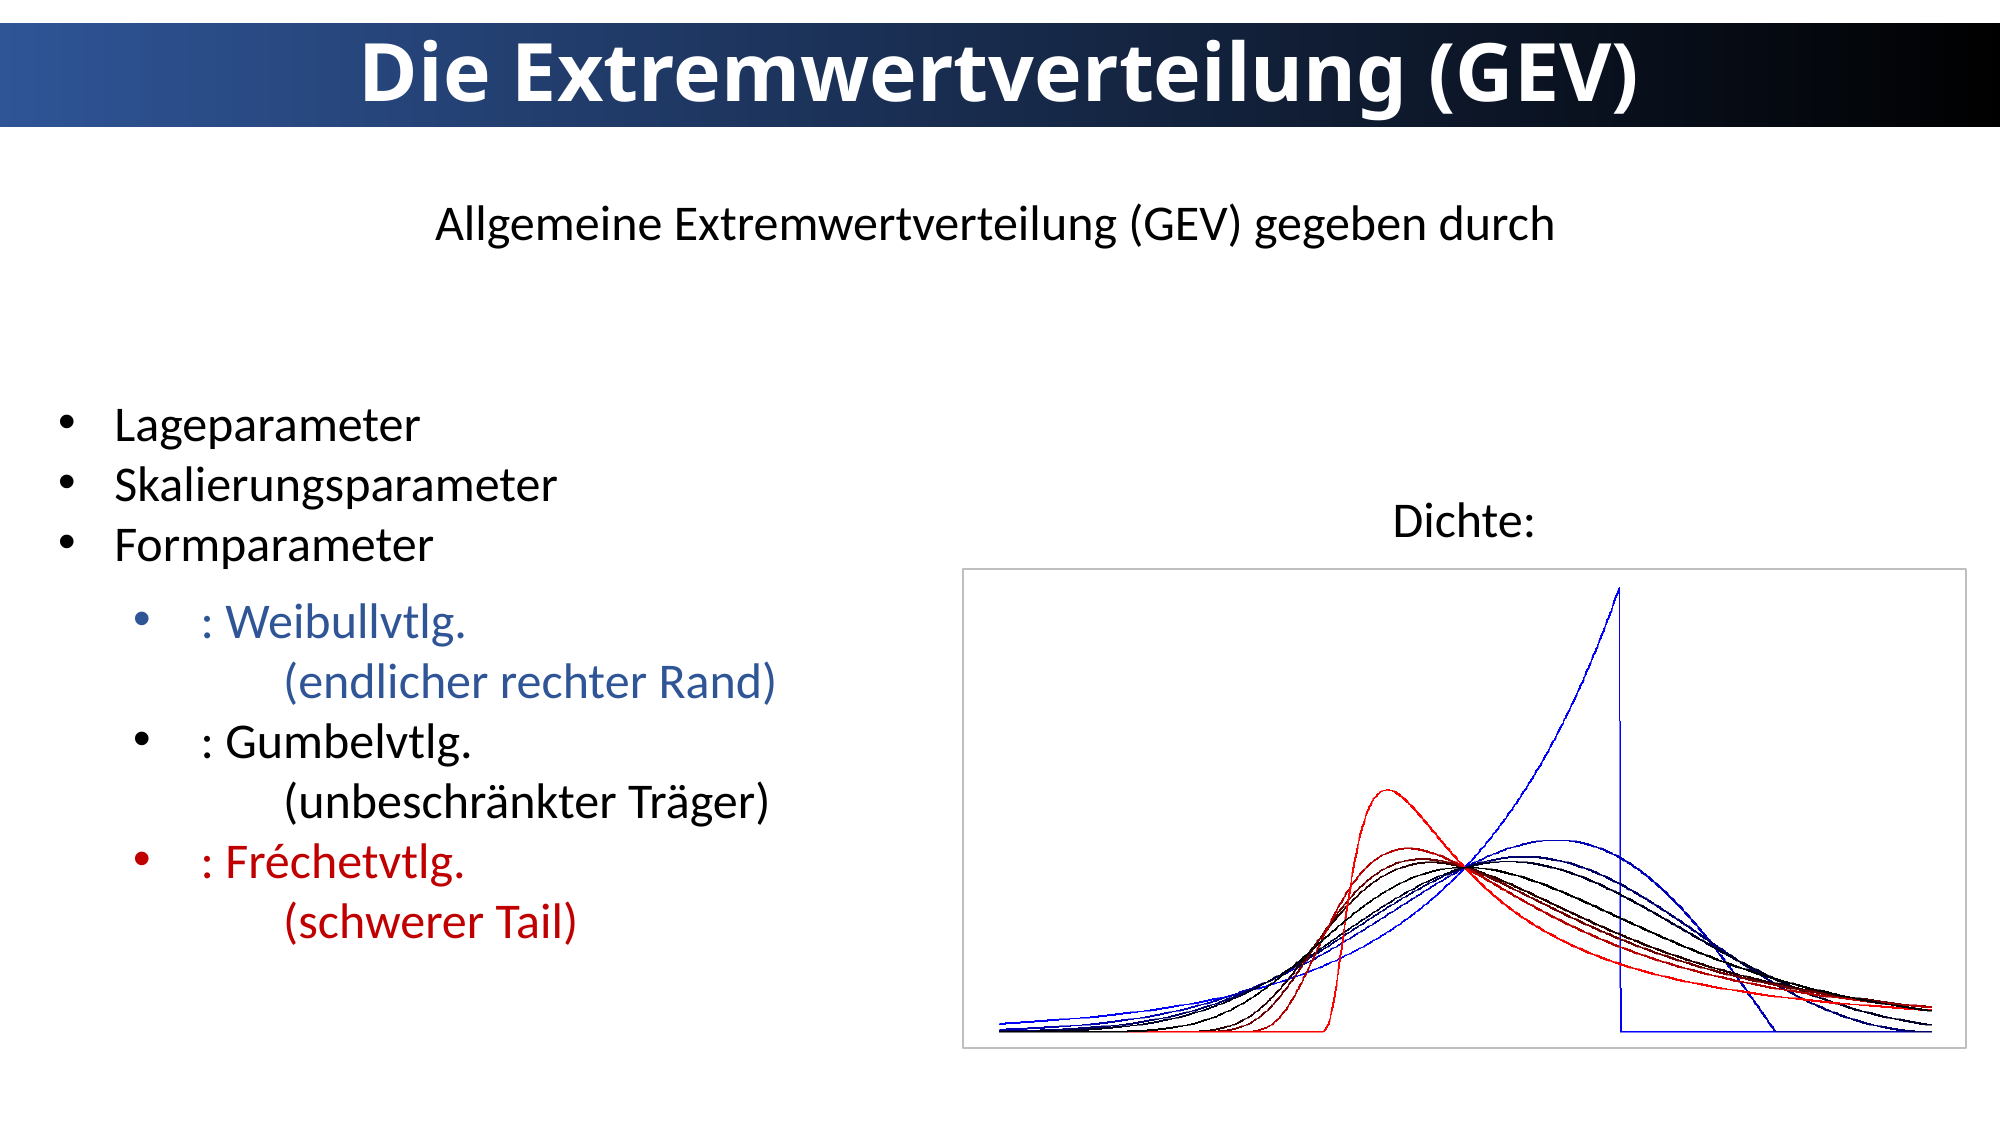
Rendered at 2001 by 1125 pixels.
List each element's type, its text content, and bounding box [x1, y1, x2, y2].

picture [964, 569, 1965, 1047]
text_box Dichte: [1162, 479, 1767, 555]
title Die Extremwertverteilung (GEV) [0, 23, 2000, 127]
